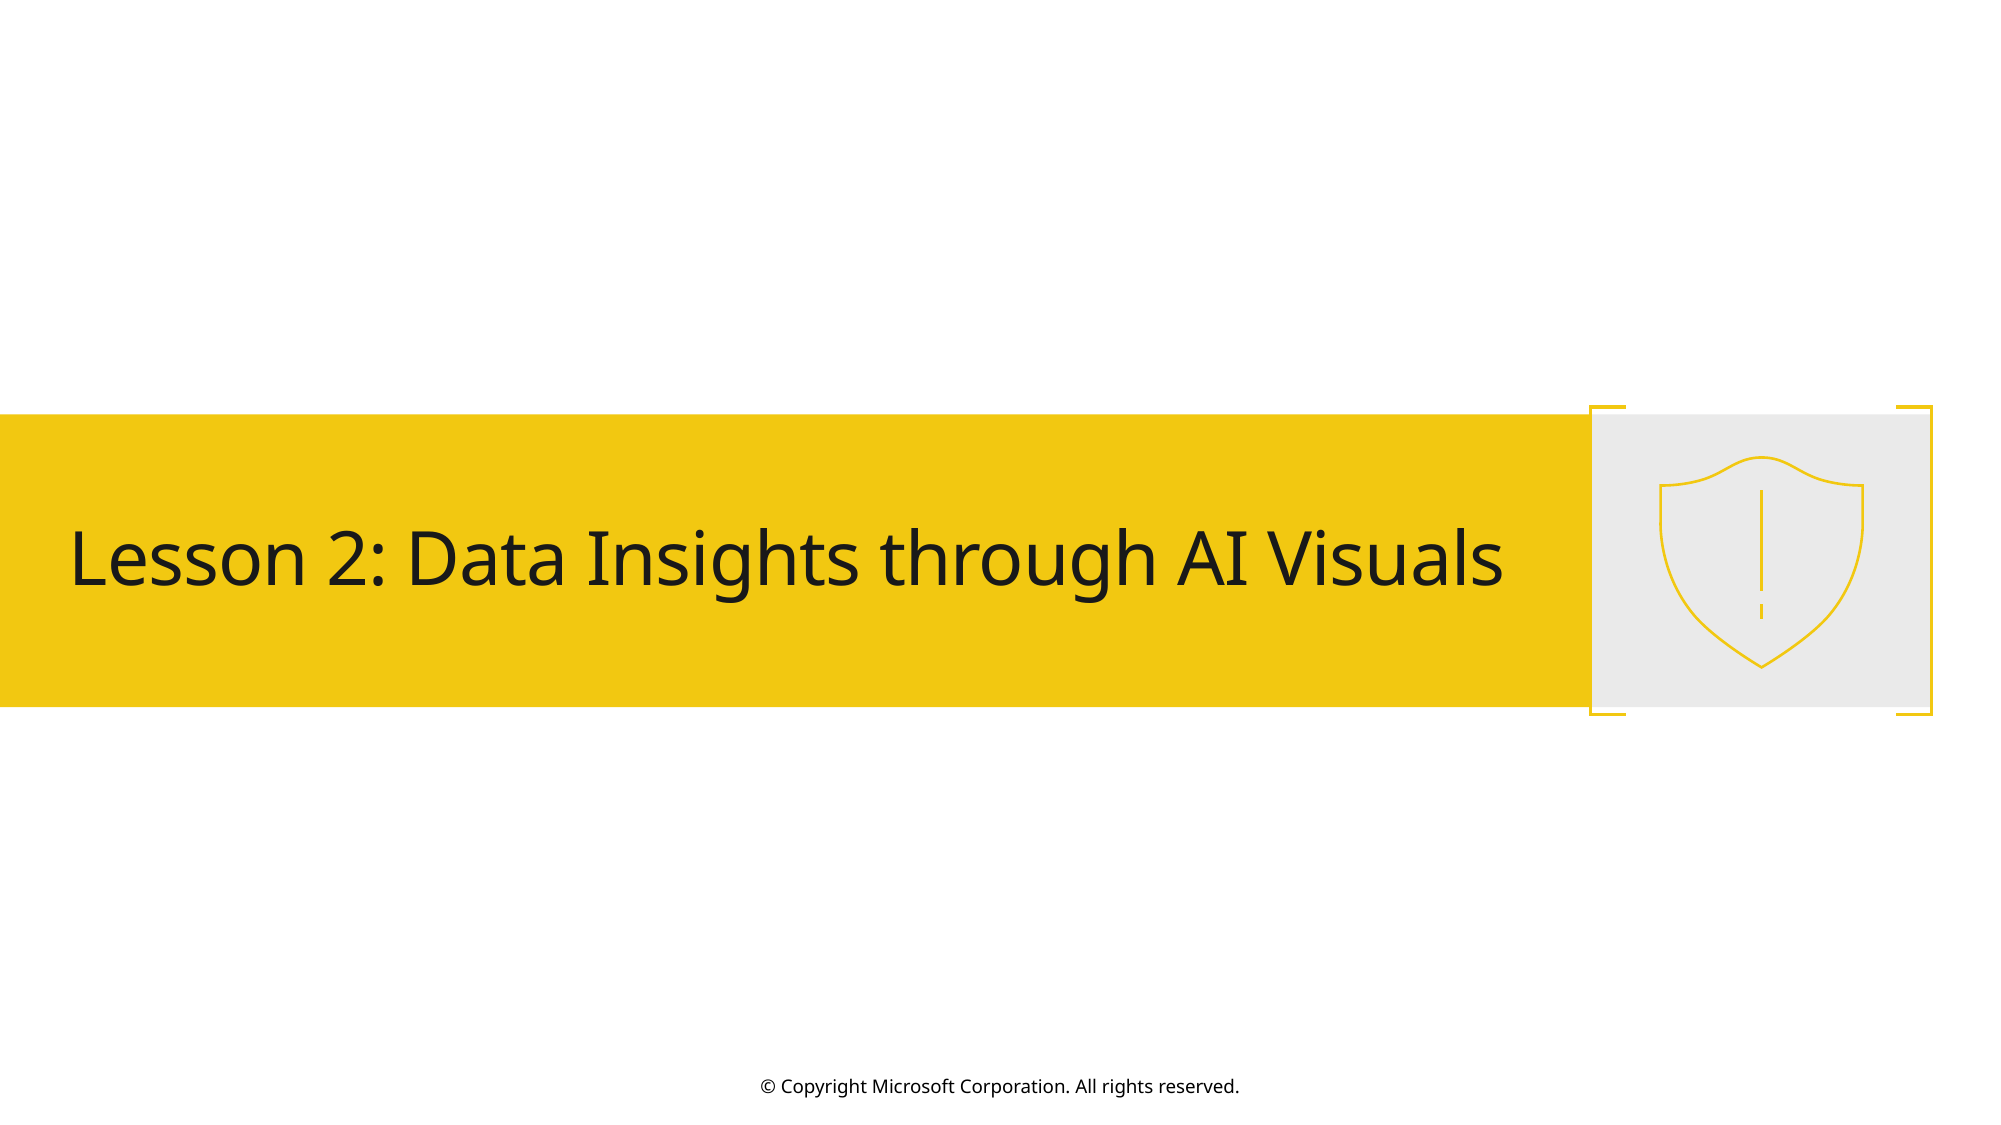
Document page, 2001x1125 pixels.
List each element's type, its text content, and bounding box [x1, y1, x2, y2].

text_box [1660, 457, 1863, 668]
title Lesson 2: Data Insights through AI Visuals [68, 414, 1577, 708]
